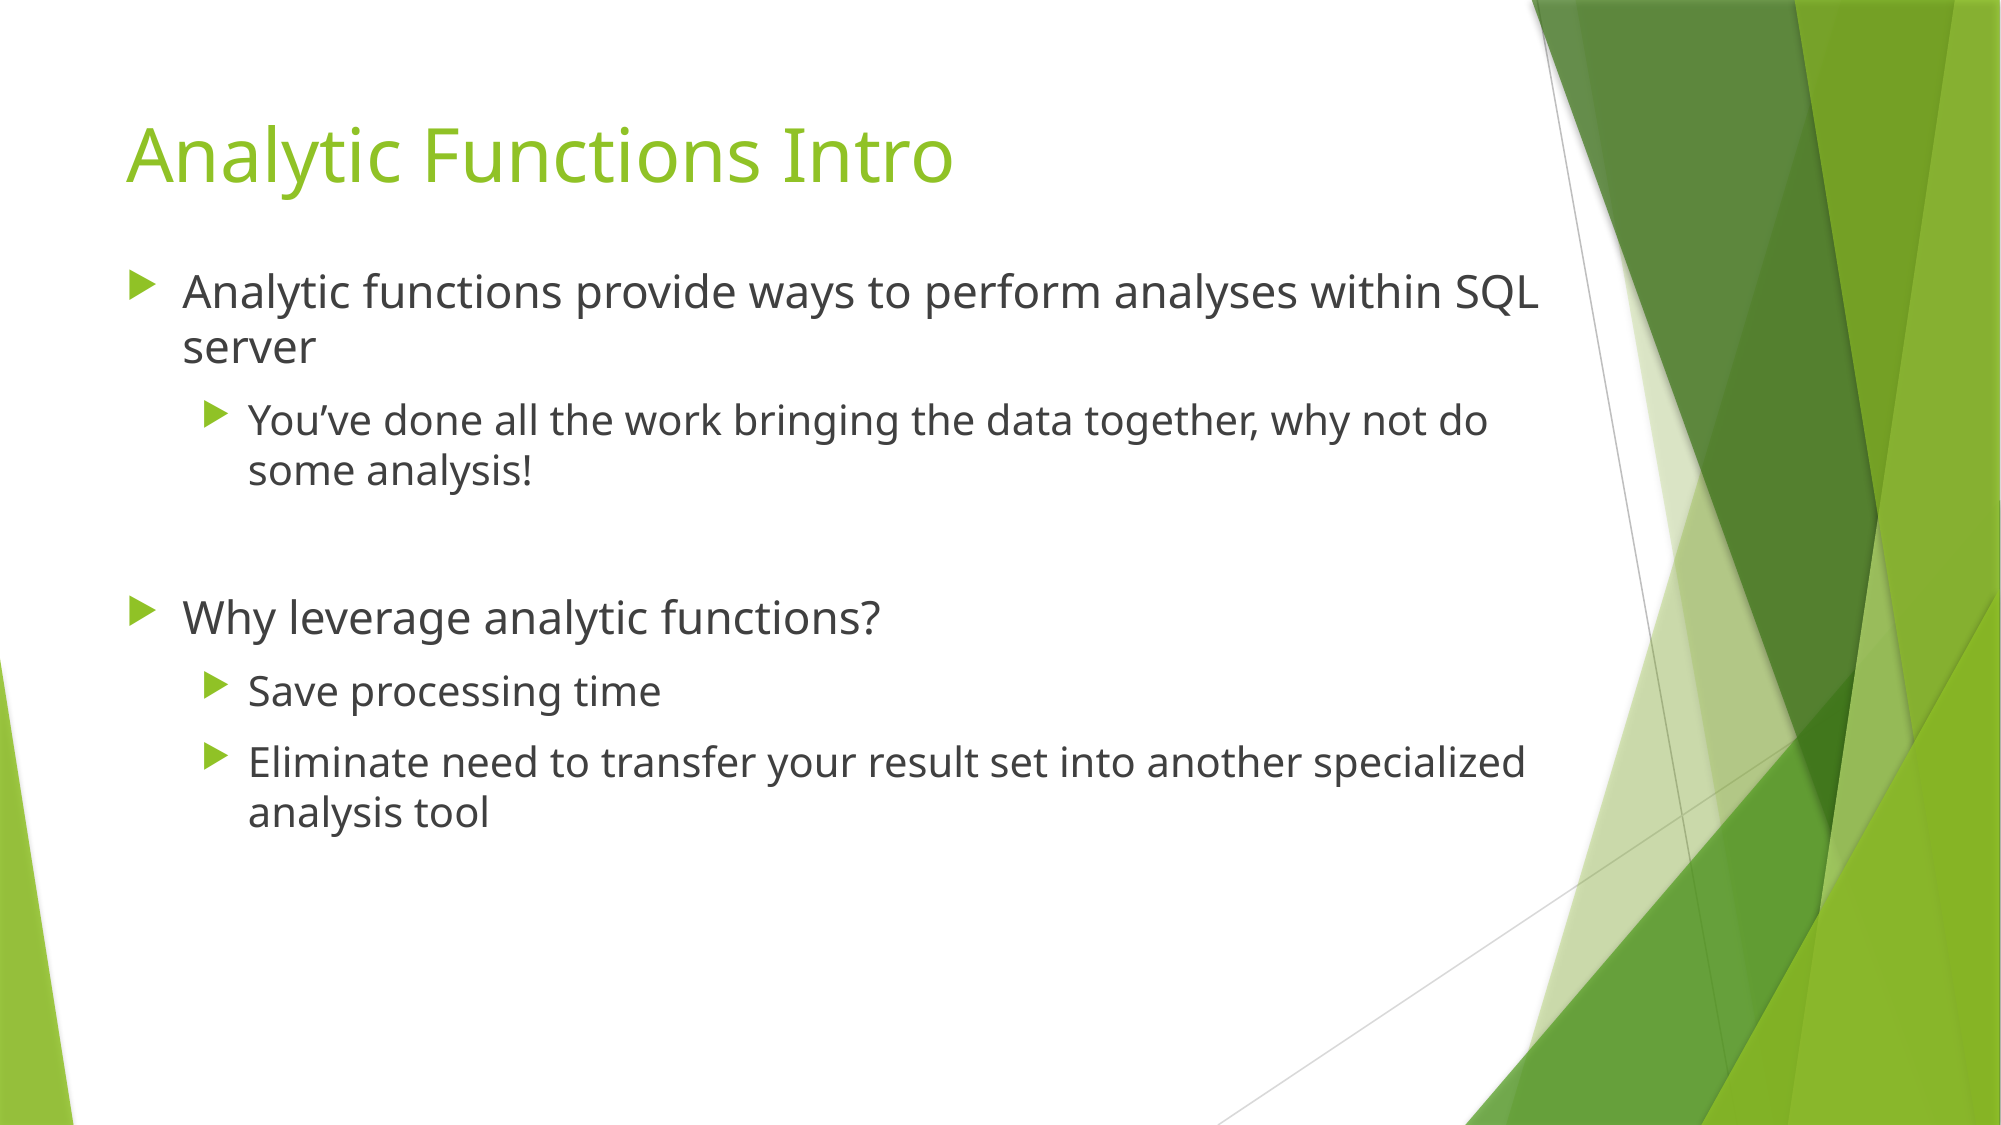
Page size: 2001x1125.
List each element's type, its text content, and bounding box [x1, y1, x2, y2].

list Analytic functions provide ways to perform analyses within SQL server You’ve done all the work bringing the data together, why not do some analysis! Why leverage analytic functions? Save processing time Eliminate need to transfer your result set into another specialized analysis tool [111, 255, 1622, 1025]
title Analytic Functions Intro [111, 99, 1522, 255]
